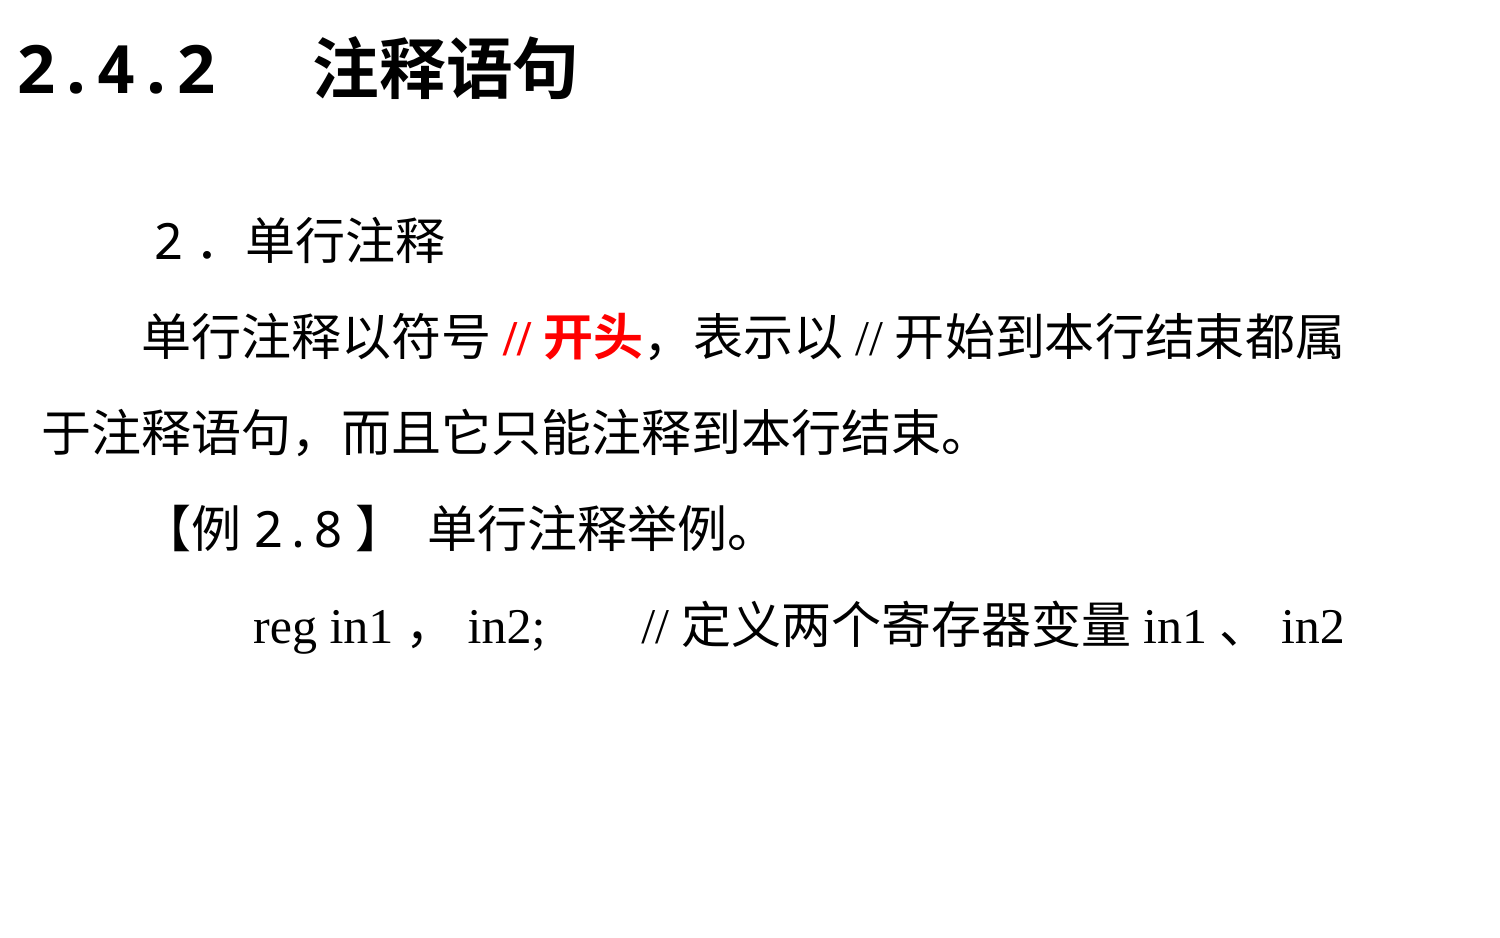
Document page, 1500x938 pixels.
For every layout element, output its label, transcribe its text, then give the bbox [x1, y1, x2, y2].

text_box 2.4.2 注释语句 [1, 19, 959, 115]
title 2．单行注释 单行注释以符号//开头，表示以//开始到本行结束都属于注释语句，而且它只能注释到本行结束。 【例2.8】 单行注释举例。 reg in1，in2; //定义两个寄存器变量in1、in2 [41, 173, 1376, 674]
